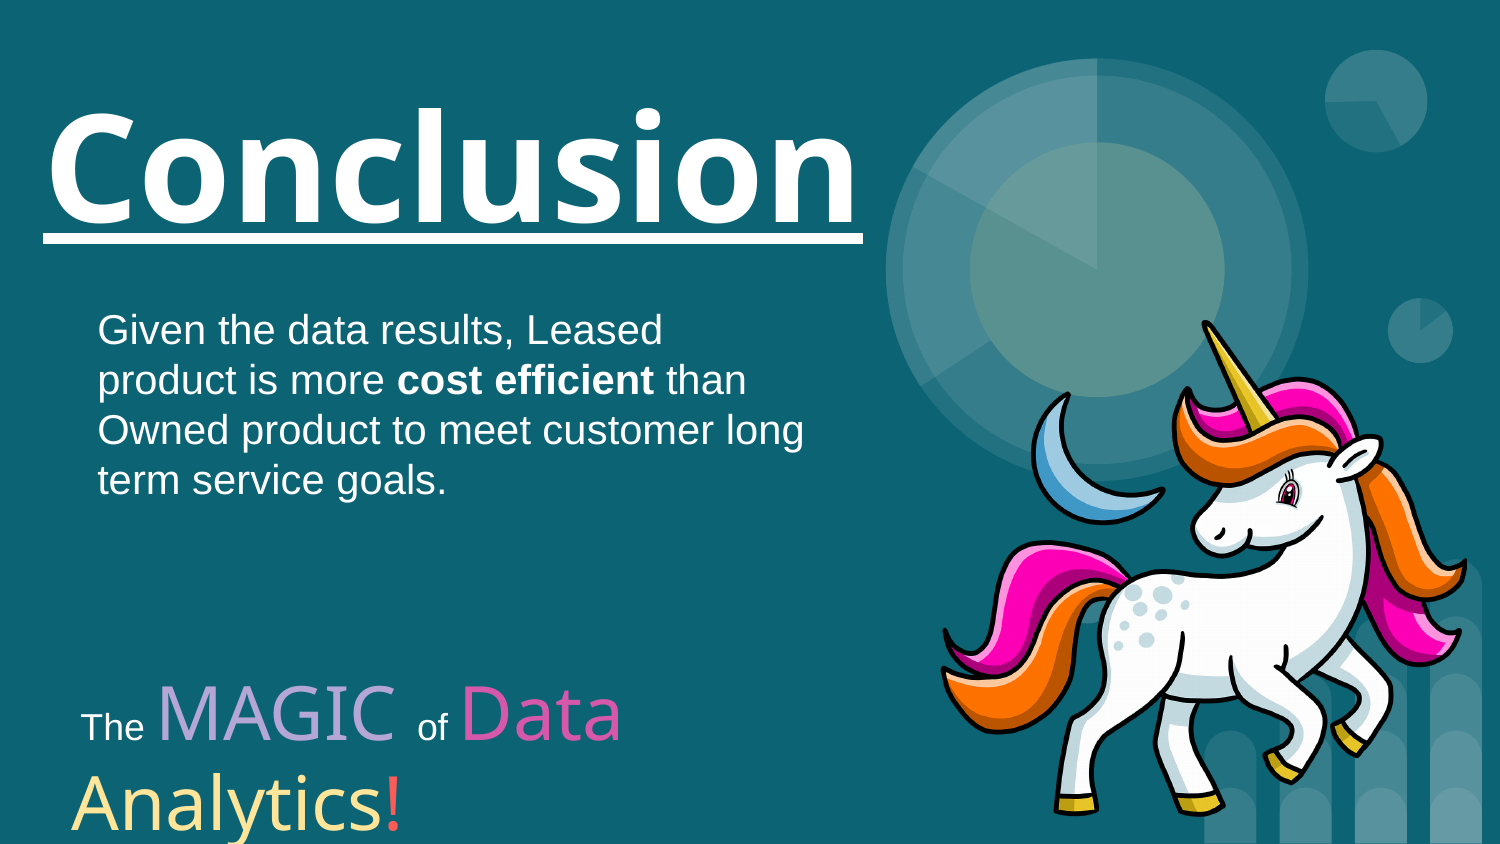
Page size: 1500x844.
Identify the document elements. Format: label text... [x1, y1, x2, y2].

subtitle The MAGIC of Data Analytics! [56, 650, 928, 766]
picture [933, 295, 1468, 830]
title Conclusion [0, 99, 917, 316]
text_box Given the data results, Leased product is more cost efficient than Owned product to meet customer long term service goals. [82, 295, 823, 511]
